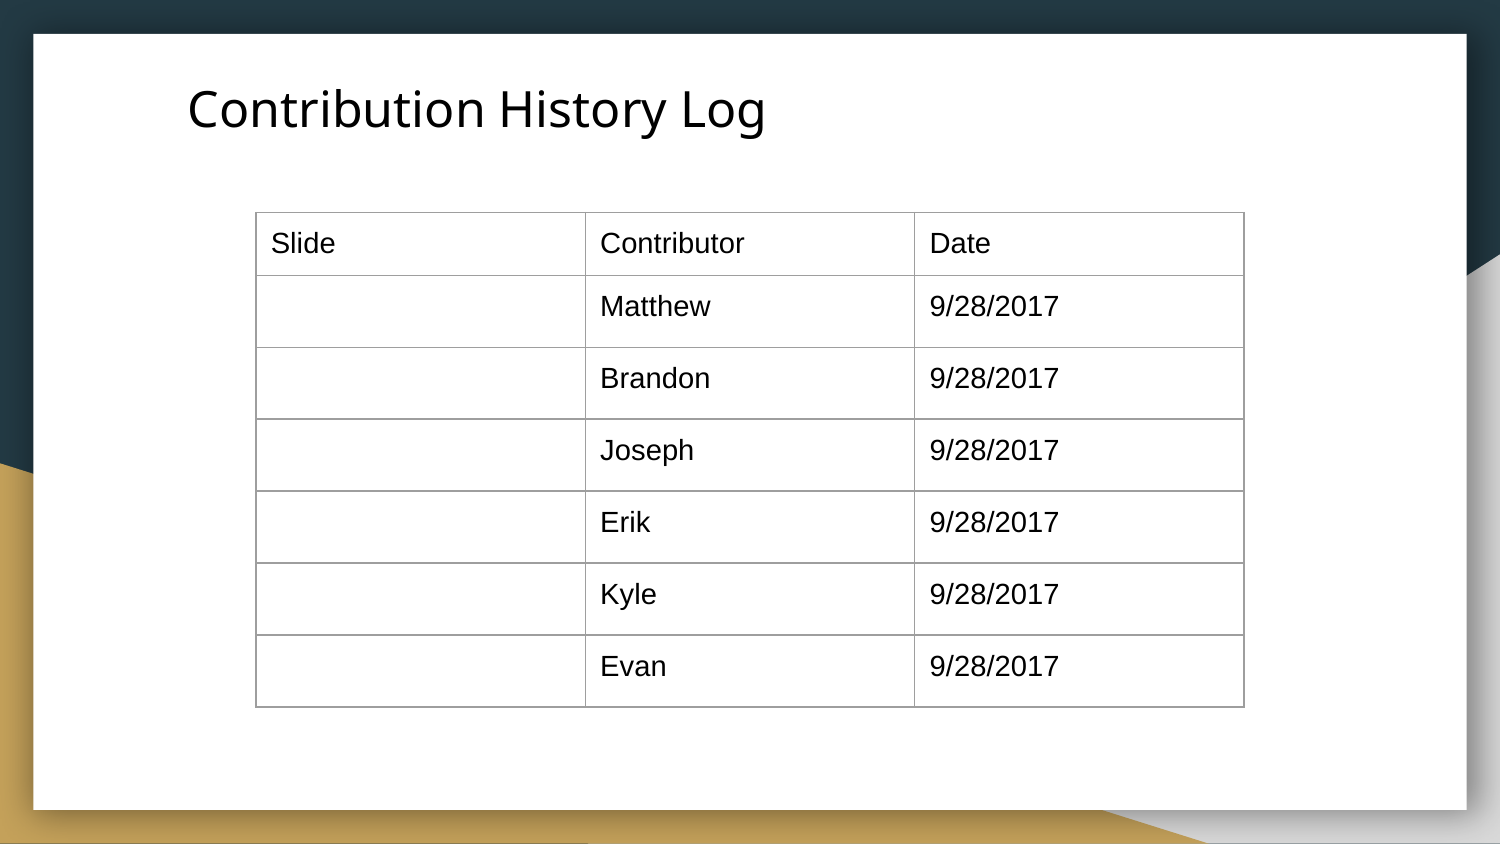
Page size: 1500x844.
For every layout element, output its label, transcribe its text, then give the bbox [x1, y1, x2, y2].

table_cell [257, 348, 585, 418]
table_cell Erik [586, 492, 914, 562]
table_cell 9/28/2017 [915, 420, 1243, 490]
table_cell [257, 276, 585, 347]
table_cell 9/28/2017 [915, 492, 1243, 562]
table_cell [257, 564, 585, 634]
table_cell 9/28/2017 [915, 636, 1243, 706]
table_cell Evan [586, 636, 914, 706]
table_cell [257, 636, 585, 706]
table_cell 9/28/2017 [915, 276, 1243, 347]
table_cell [257, 492, 585, 562]
table_cell Matthew [586, 276, 914, 347]
text_box Contribution History Log [172, 62, 1328, 213]
table_header Slide [257, 213, 585, 275]
table_cell [257, 420, 585, 490]
table_cell Brandon [586, 348, 914, 418]
table_cell Kyle [586, 564, 914, 634]
table_cell Joseph [586, 420, 914, 490]
table_header Contributor [586, 213, 914, 275]
table_cell 9/28/2017 [915, 564, 1243, 634]
table_cell 9/28/2017 [915, 348, 1243, 418]
table_header Date [915, 213, 1243, 275]
